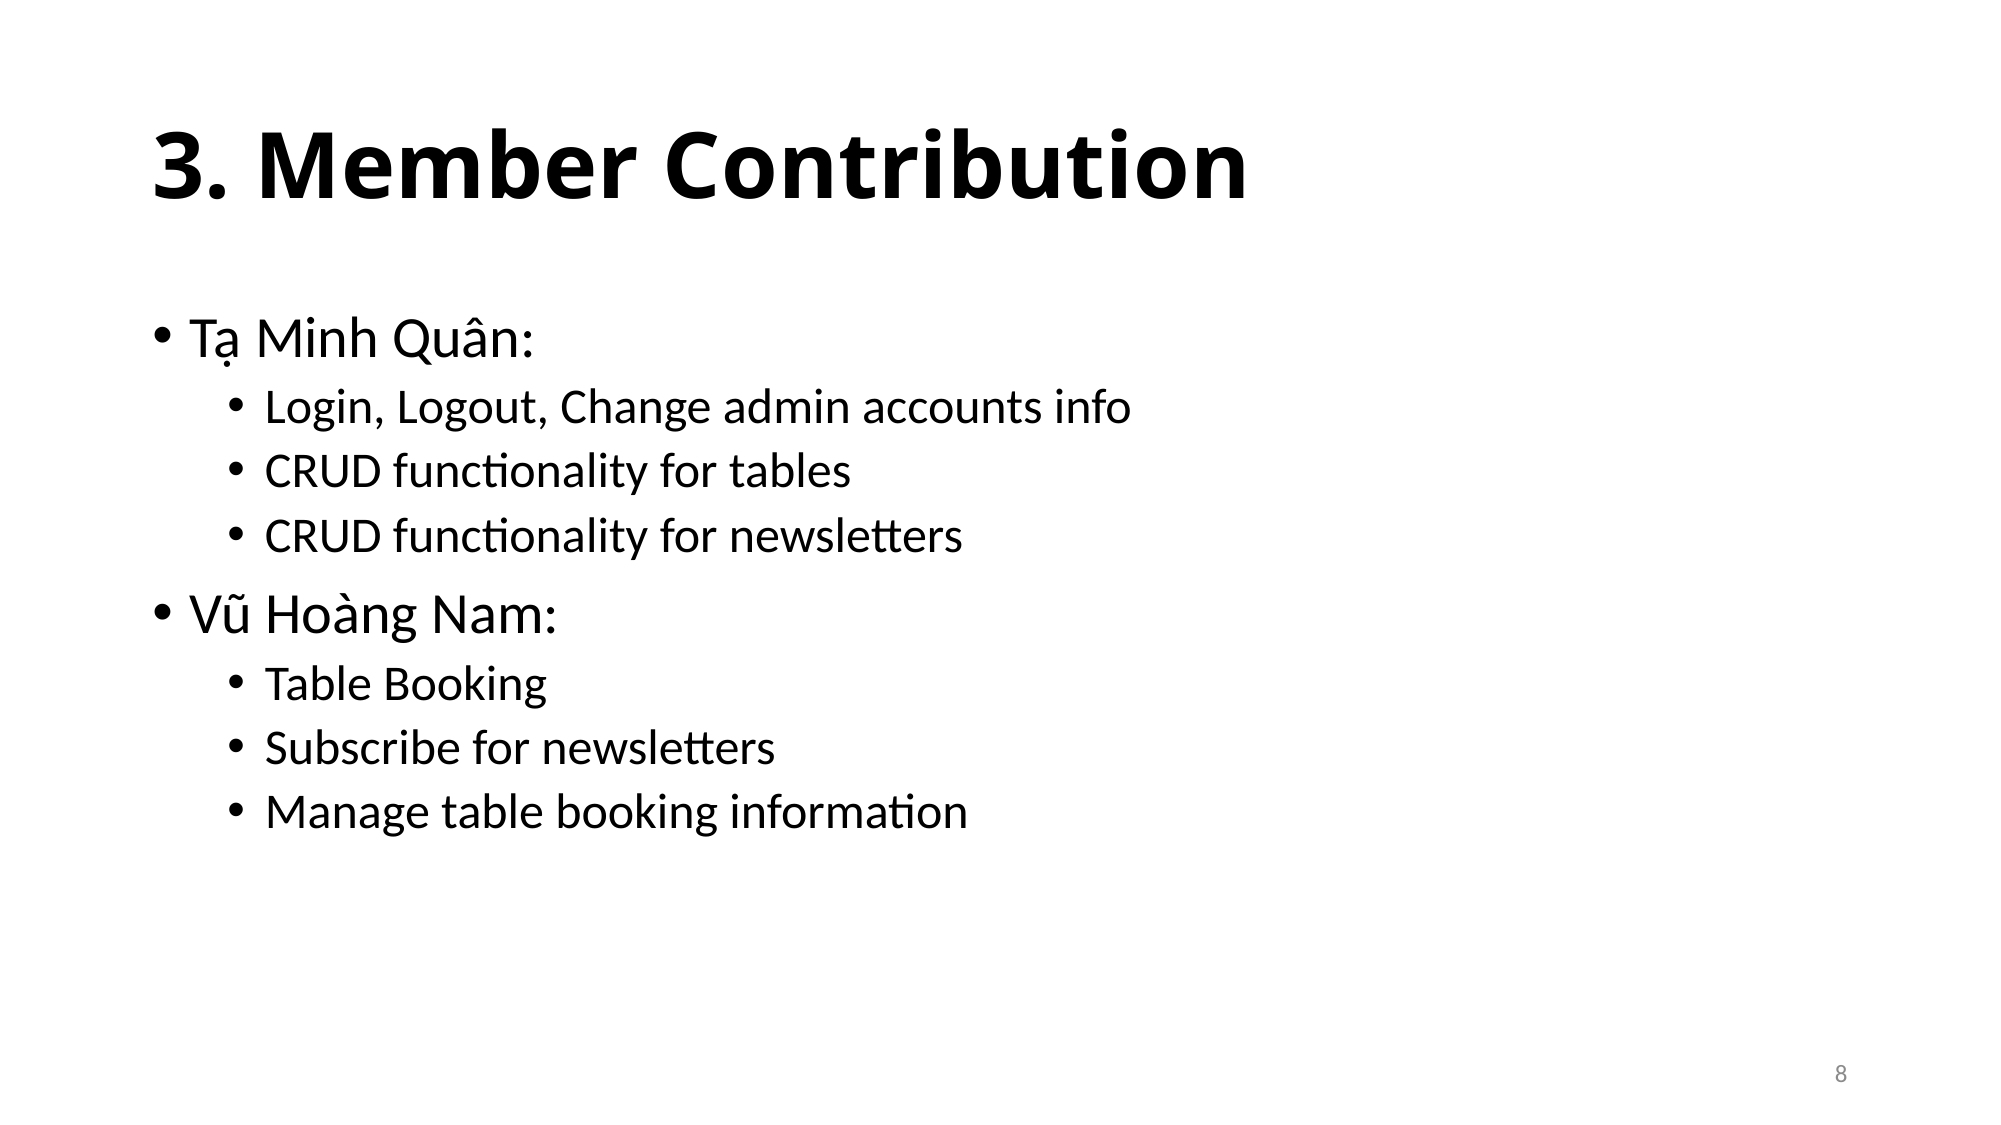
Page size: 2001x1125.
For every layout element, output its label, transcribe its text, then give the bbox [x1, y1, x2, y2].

slide_number 8 [1412, 1042, 1863, 1103]
list Tạ Minh Quân: Login, Logout, Change admin accounts info CRUD functionality for tables CRUD functionality for newsletters Vũ Hoàng Nam: Table Booking Subscribe for newsletters Manage table booking information [137, 299, 1863, 1014]
title 3. Member Contribution [137, 59, 1863, 278]
